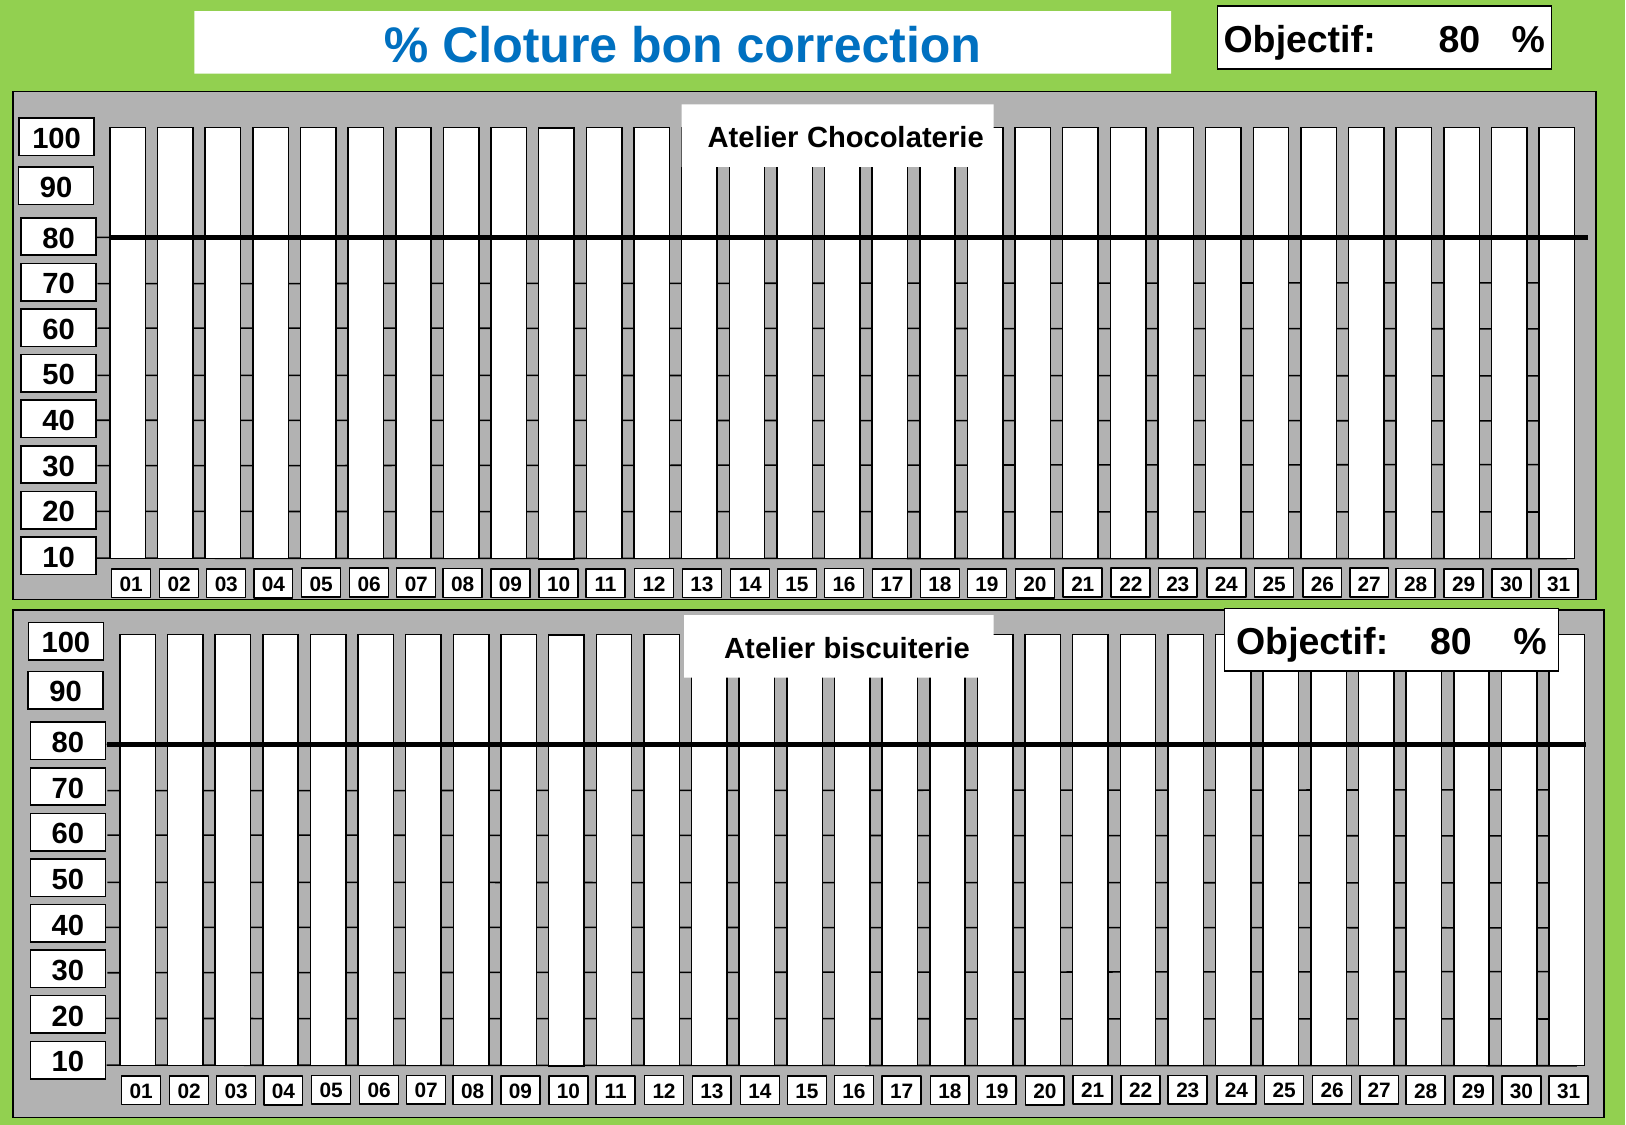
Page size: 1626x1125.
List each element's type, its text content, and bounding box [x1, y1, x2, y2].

text_box [919, 246, 956, 559]
text_box 29 [1443, 568, 1483, 598]
text_box [1453, 753, 1490, 1066]
text_box [1015, 127, 1051, 235]
text_box 12 [644, 1075, 684, 1105]
text_box [215, 634, 251, 742]
text_box [1167, 753, 1204, 1066]
text_box 22 [1111, 568, 1151, 597]
text_box 31 [1539, 568, 1578, 598]
text_box 13 [692, 1075, 732, 1105]
text_box 08 [443, 568, 483, 598]
text_box [443, 127, 479, 235]
text_box 18 [920, 568, 960, 598]
text_box 28 [1406, 1075, 1445, 1105]
text_box [1491, 127, 1527, 235]
text_box % Cloture bon correction [194, 11, 1172, 74]
text_box [824, 167, 860, 235]
text_box 23 [1158, 568, 1198, 597]
text_box 50 [30, 858, 106, 897]
text_box [358, 753, 394, 1066]
text_box Atelier Chocolaterie [681, 104, 994, 167]
text_box [252, 127, 289, 235]
text_box [1358, 671, 1394, 742]
text_box 20 [30, 995, 106, 1034]
text_box 07 [406, 1075, 446, 1104]
text_box 20 [21, 491, 96, 529]
text_box [453, 753, 489, 1066]
text_box 25 [1254, 568, 1294, 597]
text_box [167, 634, 203, 742]
text_box [633, 127, 670, 235]
text_box [729, 246, 765, 559]
text_box [395, 127, 432, 235]
text_box [1158, 127, 1194, 235]
text_box [443, 246, 479, 559]
text_box [633, 246, 670, 559]
text_box [1025, 753, 1061, 1066]
text_box [119, 634, 156, 742]
text_box 30 [21, 445, 96, 484]
text_box 21 [1073, 1075, 1113, 1104]
text_box [405, 753, 442, 1066]
text_box [1215, 634, 1252, 742]
text_box 20 [1015, 569, 1055, 598]
text_box 19 [967, 568, 1007, 598]
text_box [348, 246, 384, 559]
text_box 12 [634, 568, 674, 598]
text_box 10 [21, 536, 96, 575]
text_box [1253, 246, 1289, 559]
text_box 14 [730, 568, 770, 598]
text_box [834, 678, 870, 742]
text_box [691, 753, 727, 1066]
text_box [977, 634, 1013, 742]
text_box 15 [777, 568, 817, 598]
text_box [538, 127, 575, 235]
text_box [167, 753, 203, 1066]
text_box 28 [1396, 568, 1436, 598]
text_box [1300, 127, 1337, 235]
text_box [596, 753, 632, 1066]
text_box 100 [28, 622, 104, 660]
text_box [786, 753, 823, 1066]
text_box 01 [111, 568, 151, 598]
text_box 17 [872, 568, 912, 598]
text_box 02 [169, 1075, 209, 1105]
text_box [157, 246, 194, 559]
text_box 70 [21, 263, 96, 301]
text_box [929, 753, 966, 1066]
text_box [1062, 246, 1099, 559]
text_box 30 [1501, 1075, 1541, 1105]
text_box [739, 753, 775, 1066]
text_box [1253, 127, 1289, 235]
text_box [348, 127, 384, 235]
text_box [643, 753, 680, 1066]
text_box [1348, 127, 1384, 235]
text_box [501, 634, 537, 742]
text_box [1215, 753, 1252, 1066]
text_box [215, 753, 251, 1066]
text_box [1120, 634, 1156, 742]
text_box 22 [1121, 1075, 1161, 1104]
text_box 04 [253, 569, 293, 598]
text_box 26 [1312, 1075, 1352, 1104]
text_box 07 [396, 568, 436, 597]
text_box [1263, 671, 1299, 742]
text_box 29 [1453, 1075, 1493, 1105]
text_box [548, 753, 585, 1067]
text_box [1549, 634, 1585, 742]
text_box [1300, 246, 1337, 559]
text_box 31 [1548, 1075, 1588, 1105]
text_box 60 [21, 308, 96, 347]
text_box 40 [30, 904, 106, 942]
text_box 02 [159, 568, 199, 598]
text_box [586, 127, 622, 235]
text_box [776, 246, 813, 559]
text_box [1167, 634, 1204, 742]
text_box [1348, 246, 1384, 559]
text_box [786, 678, 823, 742]
text_box 10 [538, 568, 578, 598]
text_box 09 [500, 1075, 540, 1105]
text_box [300, 246, 336, 559]
text_box 06 [349, 568, 389, 597]
text_box [834, 753, 870, 1066]
text_box [596, 634, 632, 742]
text_box [977, 753, 1013, 1066]
text_box [691, 678, 727, 742]
text_box 20 [1025, 1076, 1065, 1105]
text_box 90 [18, 167, 94, 205]
text_box 03 [216, 1075, 256, 1105]
text_box [1443, 246, 1480, 559]
text_box 11 [586, 568, 625, 598]
text_box [1025, 634, 1061, 742]
text_box 10 [548, 1075, 588, 1105]
text_box [491, 246, 527, 559]
text_box 05 [301, 568, 341, 597]
text_box 27 [1349, 568, 1389, 597]
text_box [1501, 753, 1537, 1066]
text_box [1358, 753, 1394, 1066]
text_box [1396, 246, 1432, 559]
text_box [453, 634, 489, 742]
text_box 21 [1063, 568, 1103, 597]
text_box 26 [1302, 568, 1342, 597]
text_box [1539, 246, 1575, 559]
text_box Atelier biscuiterie [684, 615, 994, 678]
text_box [1205, 127, 1242, 235]
text_box [538, 246, 575, 560]
text_box [262, 753, 299, 1066]
text_box 24 [1216, 1075, 1256, 1104]
text_box 23 [1168, 1075, 1208, 1104]
text_box [643, 634, 680, 742]
text_box [548, 634, 585, 742]
text_box [109, 244, 146, 559]
text_box [310, 634, 346, 742]
text_box [13, 609, 1604, 1118]
text_box [119, 753, 156, 1066]
text_box [1310, 671, 1347, 742]
text_box [157, 127, 194, 235]
text_box [1406, 753, 1442, 1066]
text_box [109, 127, 146, 235]
text_box 06 [359, 1075, 399, 1104]
text_box [967, 246, 1003, 559]
text_box [1158, 246, 1194, 559]
text_box 10 [30, 1041, 106, 1079]
text_box [205, 127, 241, 235]
text_box [681, 246, 718, 559]
text_box 19 [977, 1075, 1017, 1105]
text_box 24 [1206, 568, 1246, 597]
text_box [739, 678, 775, 742]
text_box 40 [21, 400, 96, 438]
text_box 16 [824, 568, 864, 598]
text_box [1453, 671, 1490, 742]
text_box [1072, 753, 1109, 1066]
text_box [1443, 127, 1480, 235]
text_box Objectif: 80 % [1224, 608, 1559, 671]
text_box [1062, 127, 1099, 235]
text_box [1539, 127, 1575, 235]
text_box [586, 246, 622, 559]
text_box [395, 246, 432, 559]
text_box [824, 246, 860, 559]
text_box [967, 127, 1003, 235]
text_box Objectif: 80 % [1217, 6, 1552, 69]
text_box [1110, 127, 1146, 235]
text_box [1263, 753, 1299, 1066]
text_box 08 [453, 1075, 492, 1105]
text_box [882, 678, 918, 742]
text_box 80 [21, 217, 96, 256]
text_box 11 [595, 1075, 635, 1105]
text_box [252, 246, 289, 559]
text_box [872, 167, 908, 235]
text_box [729, 167, 765, 235]
text_box 30 [30, 950, 106, 988]
text_box [776, 167, 813, 235]
text_box [1110, 246, 1146, 559]
text_box 30 [1492, 568, 1531, 598]
text_box [1310, 753, 1347, 1066]
text_box [1501, 671, 1537, 742]
text_box [1205, 246, 1242, 559]
text_box 13 [682, 568, 722, 598]
text_box [882, 753, 918, 1066]
text_box 04 [263, 1076, 303, 1105]
text_box 16 [834, 1075, 874, 1105]
text_box 50 [21, 354, 96, 393]
text_box 60 [30, 813, 106, 851]
text_box [1396, 127, 1432, 235]
text_box 01 [121, 1075, 161, 1105]
text_box [872, 246, 908, 559]
text_box [929, 678, 966, 742]
text_box [262, 634, 299, 742]
text_box [501, 753, 537, 1066]
text_box 70 [30, 767, 106, 806]
text_box [919, 167, 956, 235]
text_box [1491, 246, 1527, 559]
text_box [310, 753, 346, 1066]
text_box [405, 634, 442, 742]
text_box 18 [930, 1075, 970, 1105]
text_box 03 [206, 568, 246, 598]
text_box [1120, 753, 1156, 1066]
text_box [300, 127, 336, 235]
text_box [358, 634, 394, 742]
text_box 27 [1359, 1075, 1399, 1104]
text_box [1072, 634, 1109, 742]
text_box [1406, 671, 1442, 742]
text_box 80 [30, 722, 106, 760]
text_box 17 [882, 1075, 922, 1105]
text_box [1549, 751, 1585, 1066]
text_box 90 [28, 671, 103, 709]
text_box 14 [740, 1075, 780, 1105]
text_box 25 [1264, 1075, 1304, 1104]
text_box 15 [787, 1075, 827, 1105]
text_box [681, 167, 718, 235]
text_box [1015, 246, 1051, 559]
text_box [13, 91, 1596, 600]
text_box [205, 246, 241, 559]
text_box 09 [490, 568, 530, 598]
text_box 05 [311, 1075, 351, 1104]
text_box [491, 127, 527, 235]
text_box 100 [19, 118, 95, 156]
